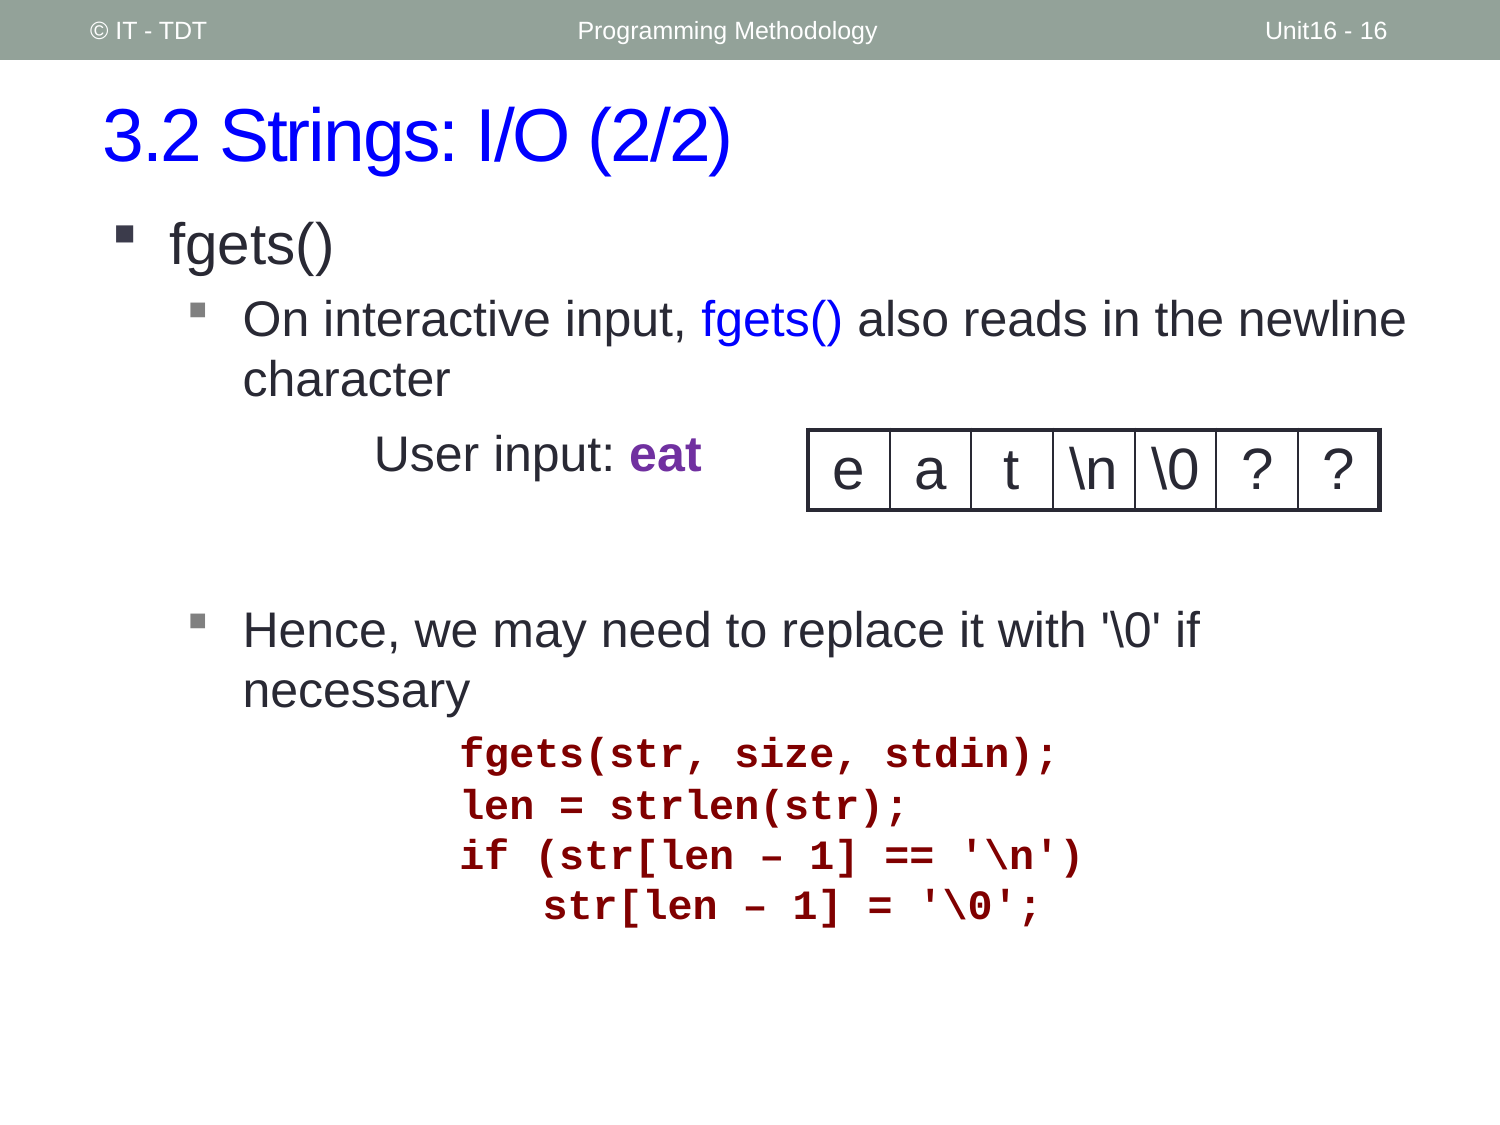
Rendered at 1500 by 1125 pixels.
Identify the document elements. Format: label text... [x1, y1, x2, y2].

list fgets() On interactive input, fgets() also reads in the newline character Hence, we may need to replace it with '\0' if necessary fgets(str, size, stdin); len = strlen(str); if (str[len – 1] == '\n') str[len – 1] = '\0'; [96, 199, 1449, 1007]
table_header e [810, 432, 889, 508]
slide_number © IT - TDT [75, 3, 550, 57]
text_box User input: eat [358, 414, 740, 489]
title 3.2 Strings: I/O (2/2) [87, 62, 1463, 200]
table_header \n [1054, 432, 1134, 508]
table_header ? [1299, 432, 1377, 508]
table_header a [891, 432, 970, 508]
slide_number Unit16 - 16 [1250, 3, 1425, 57]
footer Programming Methodology [562, 3, 1238, 57]
table_header ? [1217, 432, 1297, 508]
table_header t [972, 432, 1052, 508]
table_header \0 [1136, 432, 1215, 508]
